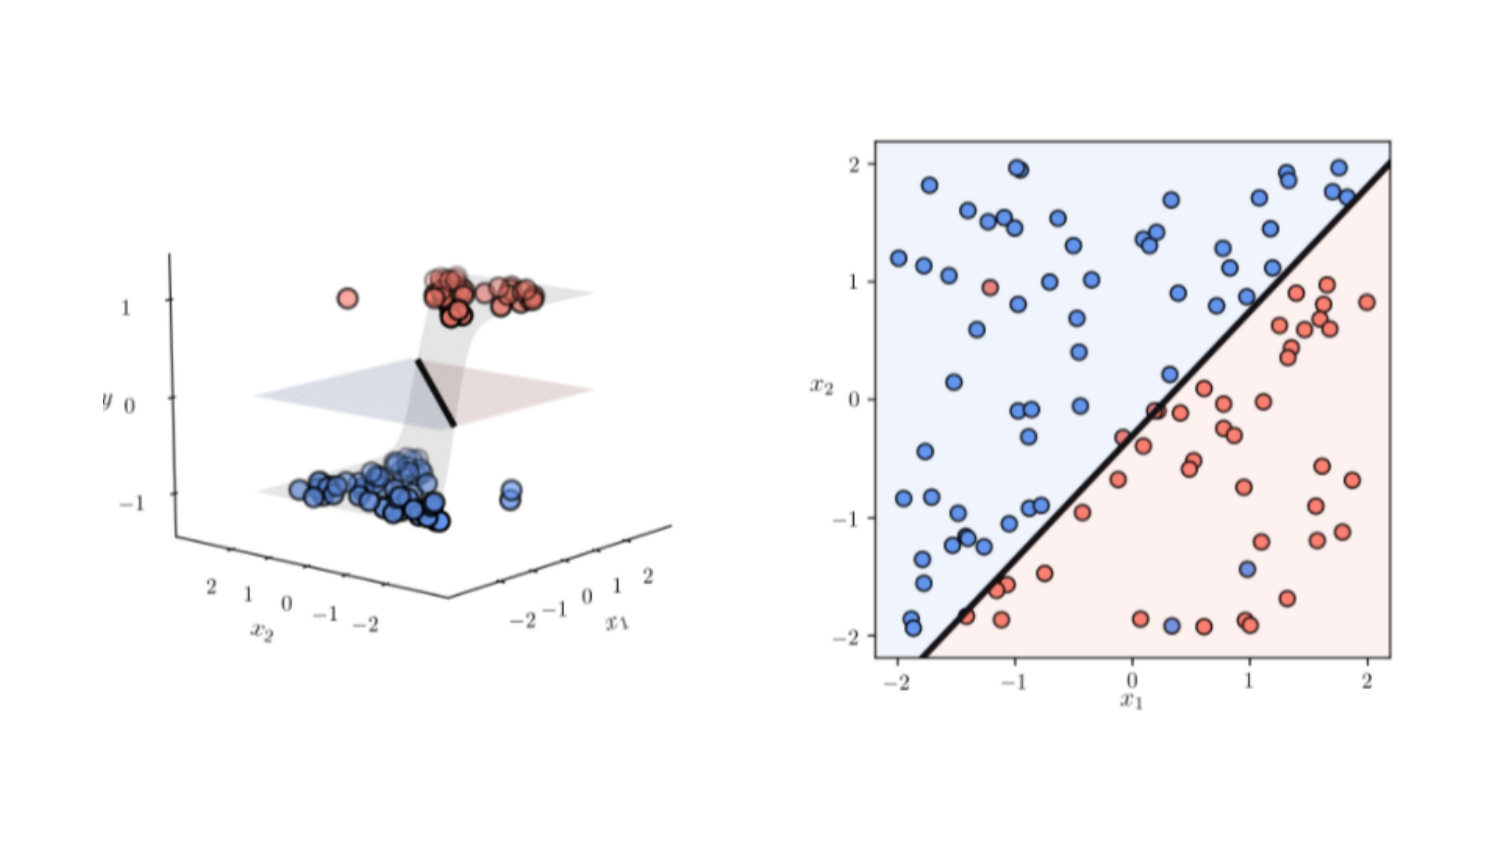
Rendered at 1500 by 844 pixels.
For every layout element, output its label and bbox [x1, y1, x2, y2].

picture [102, 119, 1398, 725]
